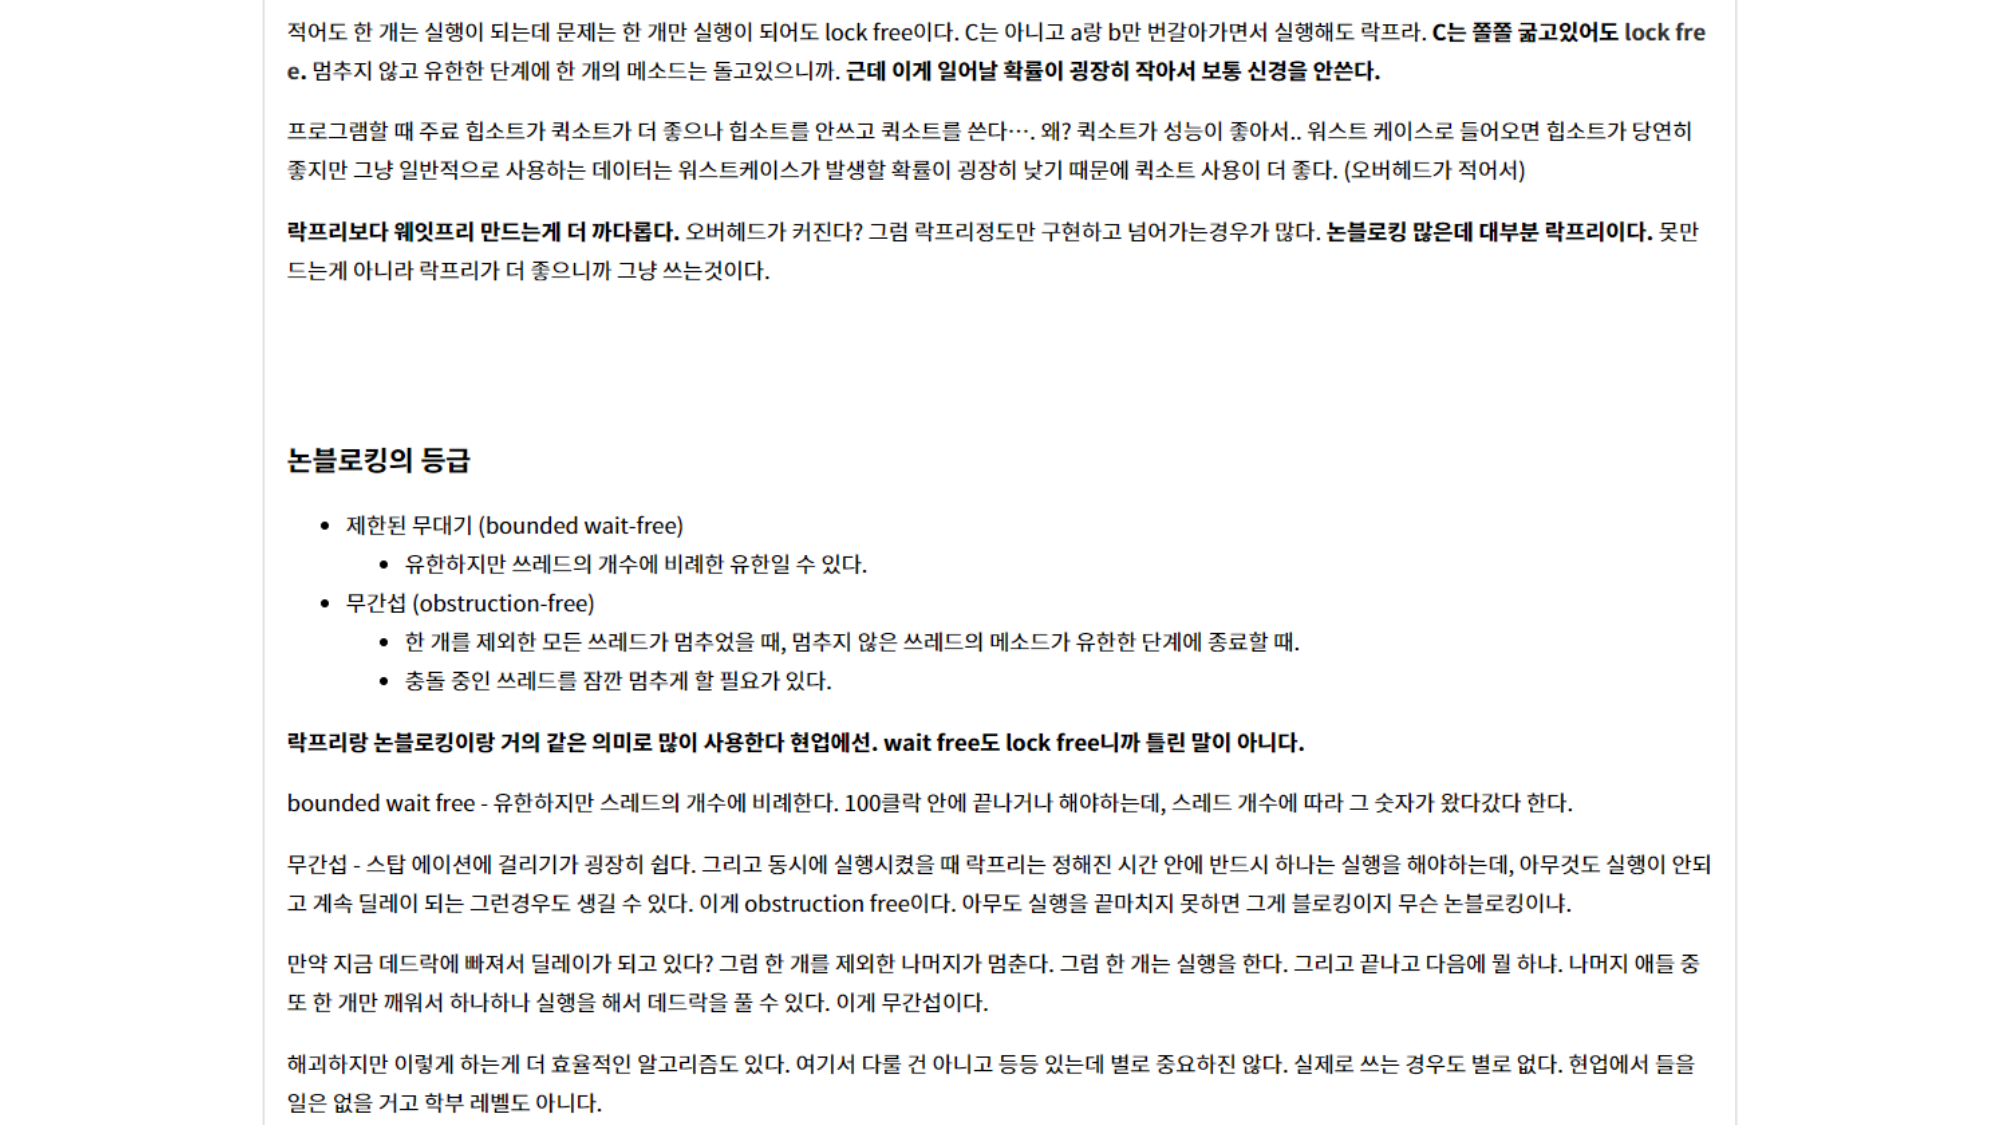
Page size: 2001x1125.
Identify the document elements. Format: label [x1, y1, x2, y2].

picture [261, 0, 1738, 1125]
